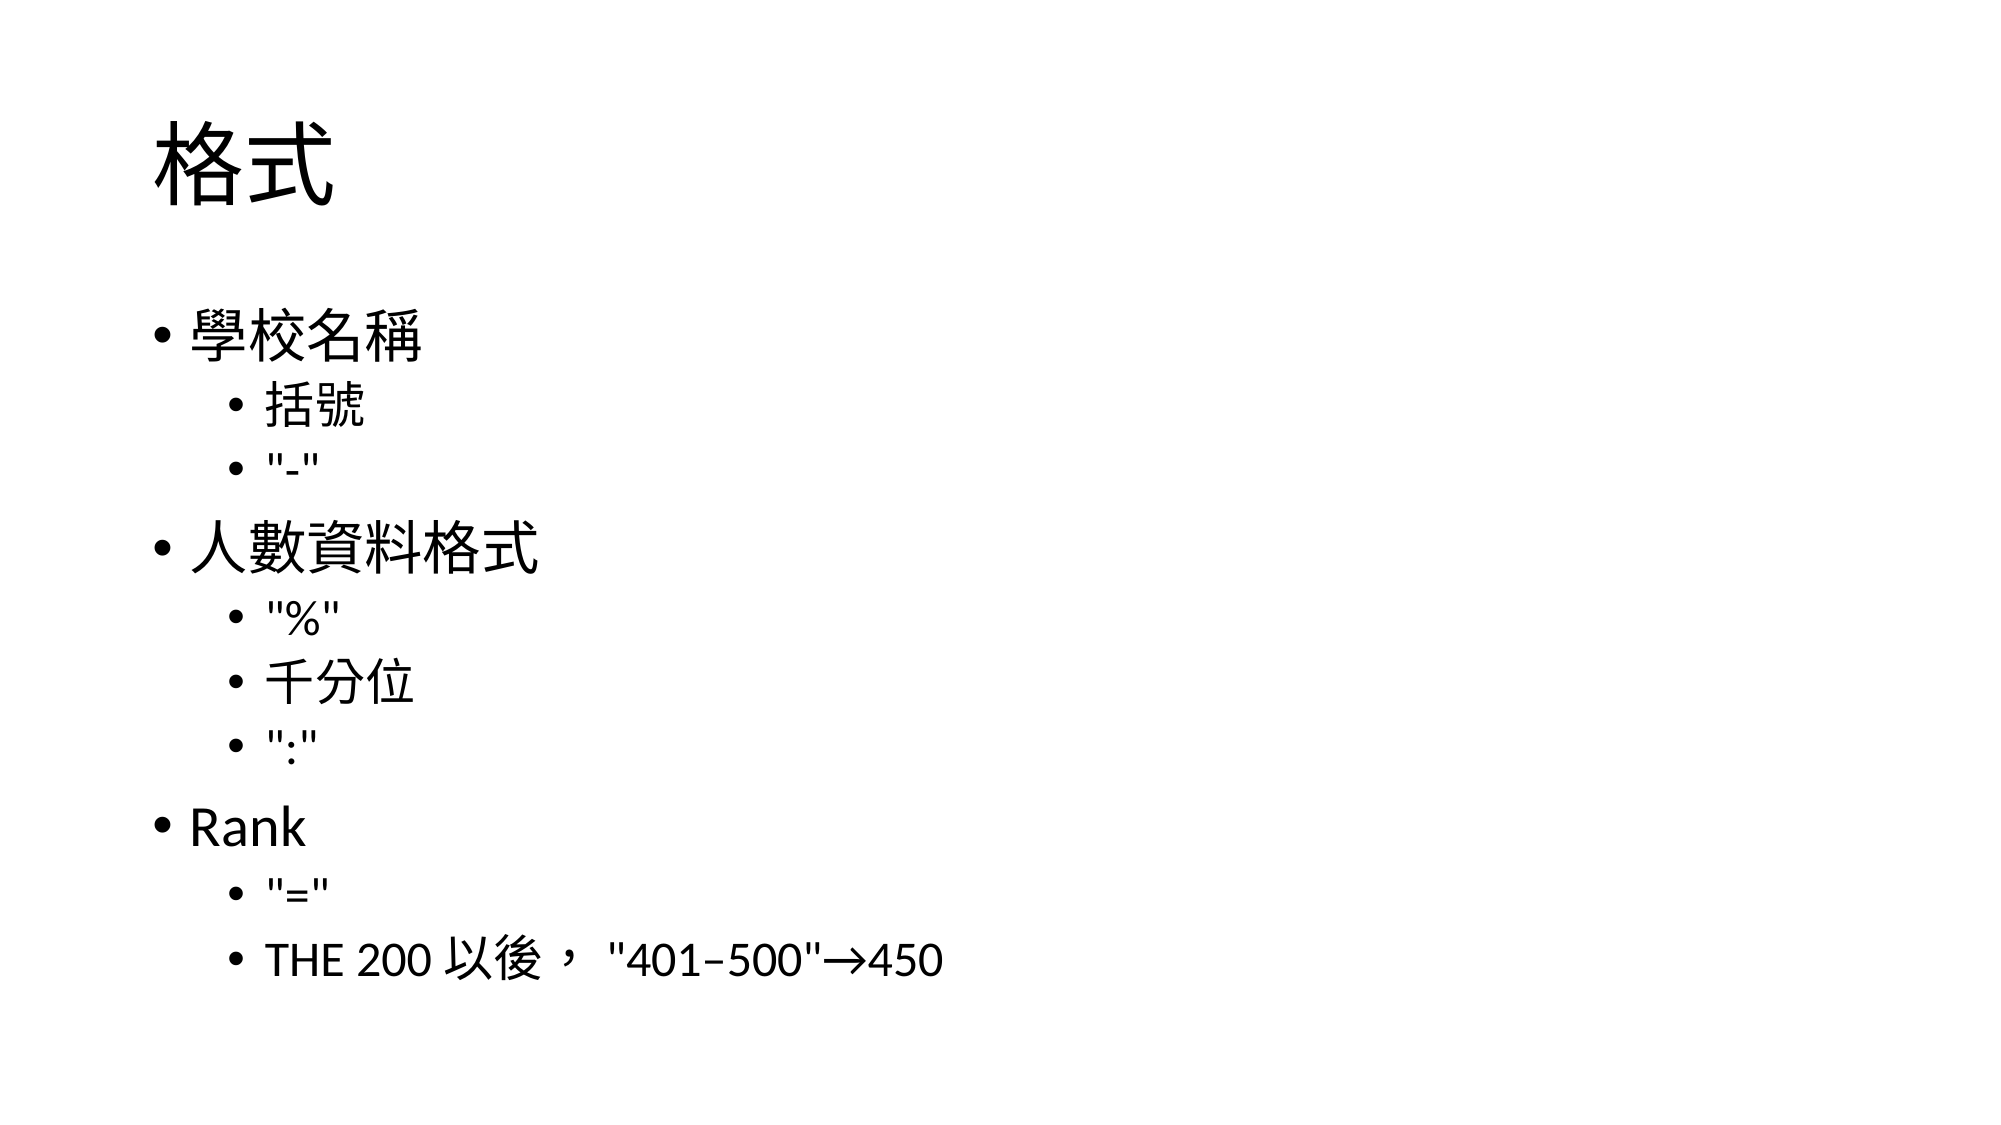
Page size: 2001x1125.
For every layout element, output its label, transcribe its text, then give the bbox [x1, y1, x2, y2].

list 學校名稱 括號 "-" 人數資料格式 "%" 千分位 ":" Rank "=" THE 200以後，"401–500"→450 [137, 299, 1863, 1014]
title 格式 [137, 59, 1863, 278]
